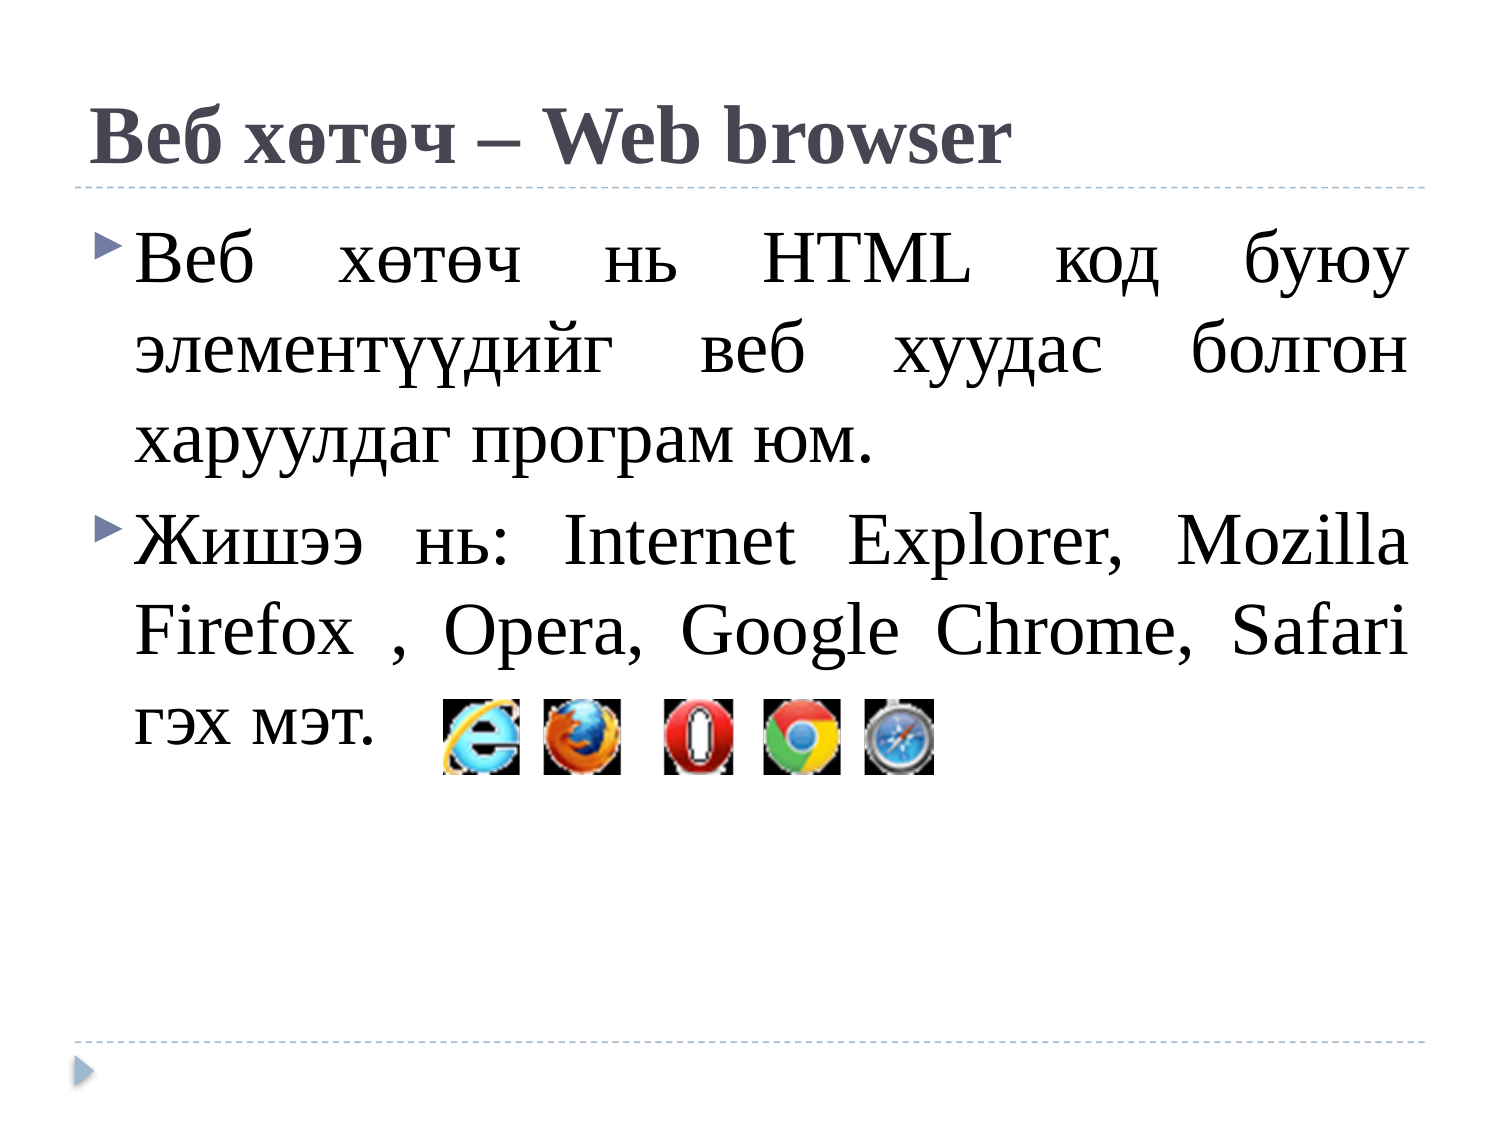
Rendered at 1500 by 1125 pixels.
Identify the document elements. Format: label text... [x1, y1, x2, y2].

list Веб хөтөч нь HTML код буюу элементүүдийг веб хуудас болгон харуулдаг програм юм. Жишээ нь: Internet Explorer, Mozilla Firefox , Opera, Google Chrome, Safari гэх мэт. [75, 200, 1425, 1010]
picture [443, 699, 934, 776]
title Веб хөтөч – Web browser [75, 24, 1425, 188]
